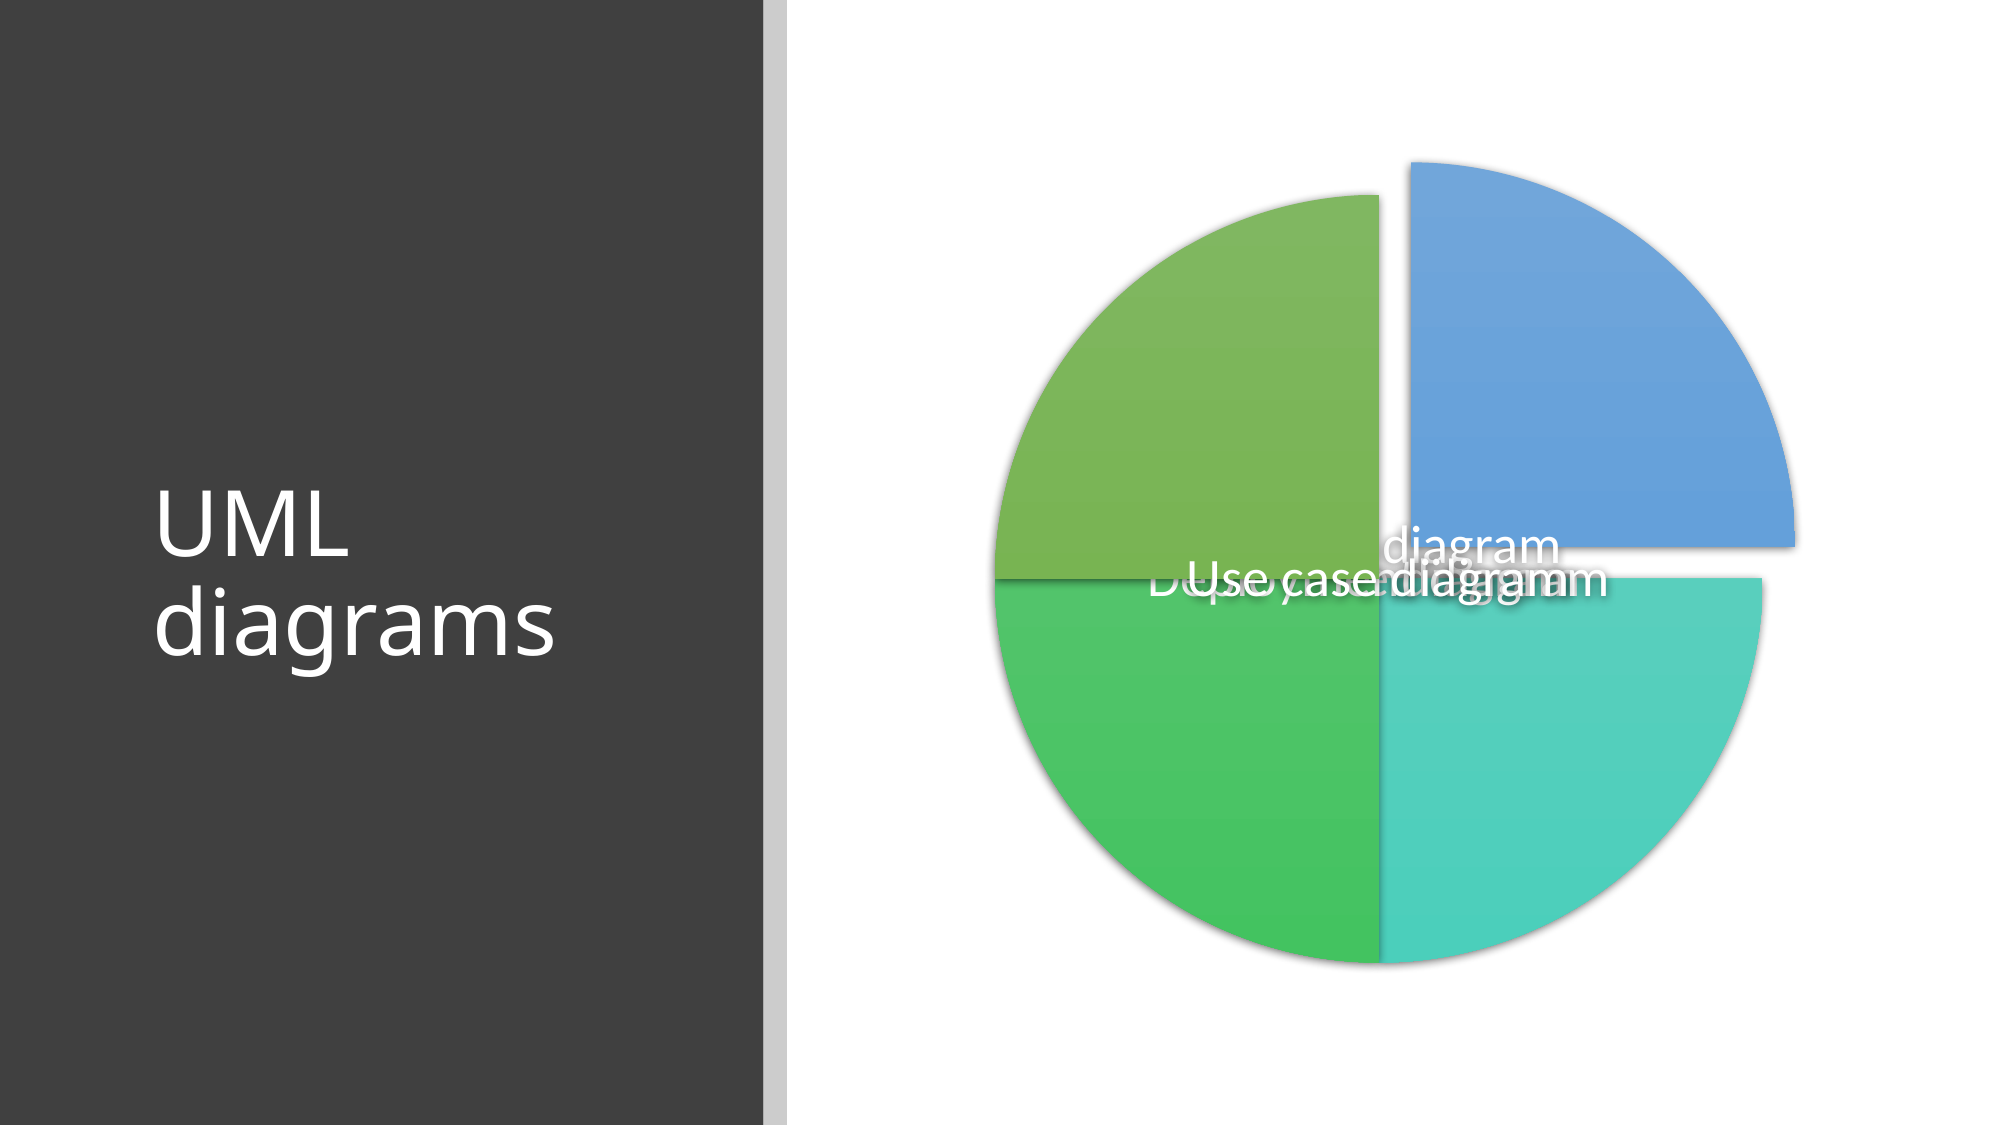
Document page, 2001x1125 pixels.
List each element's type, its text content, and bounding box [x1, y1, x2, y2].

text_box [762, 0, 788, 1125]
title UML diagrams [137, 133, 685, 1020]
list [895, 105, 1895, 1020]
text_box [0, 0, 762, 1125]
